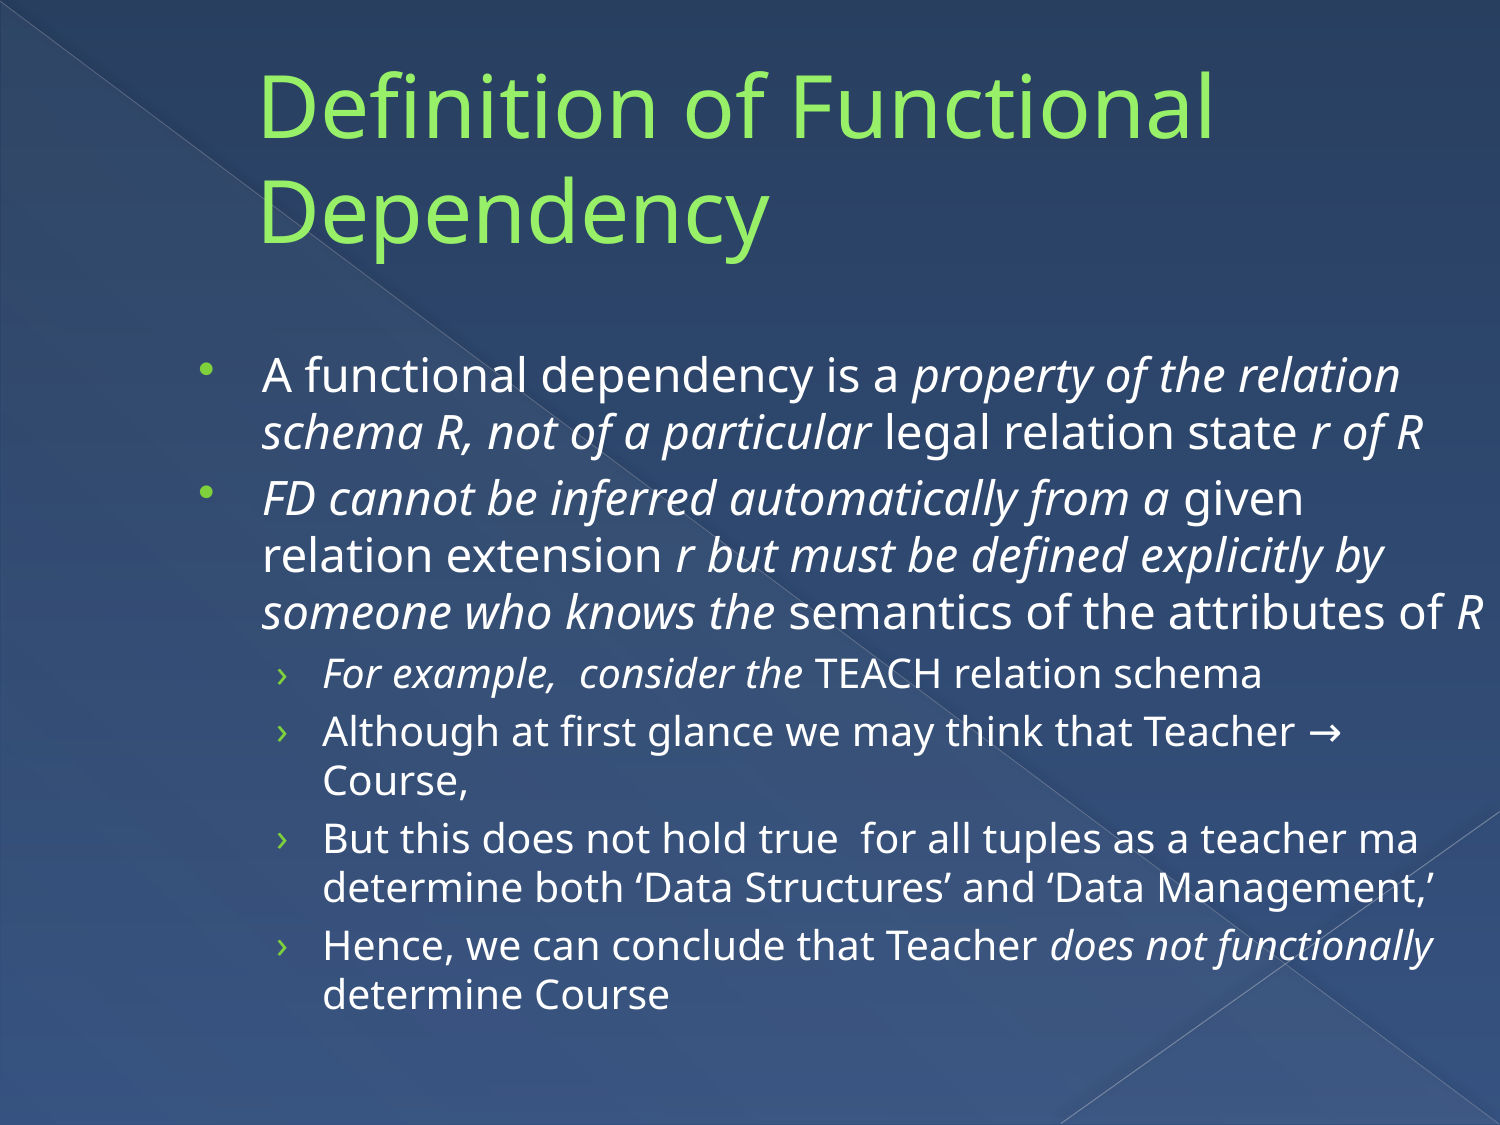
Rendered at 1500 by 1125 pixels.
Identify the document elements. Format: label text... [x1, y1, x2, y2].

title Definition of Functional Dependency [162, 31, 1500, 282]
list A functional dependency is a property of the relation schema R, not of a particular legal relation state r of R FD cannot be inferred automatically from a given relation extension r but must be defined explicitly by someone who knows the semantics of the attributes of R For example, consider the TEACH relation schema Although at first glance we may think that Teacher → Course, But this does not hold true for all tuples as a teacher ma determine both ‘Data Structures’ and ‘Data Management,’ Hence, we can conclude that Teacher does not functionally determine Course [174, 337, 1500, 1088]
